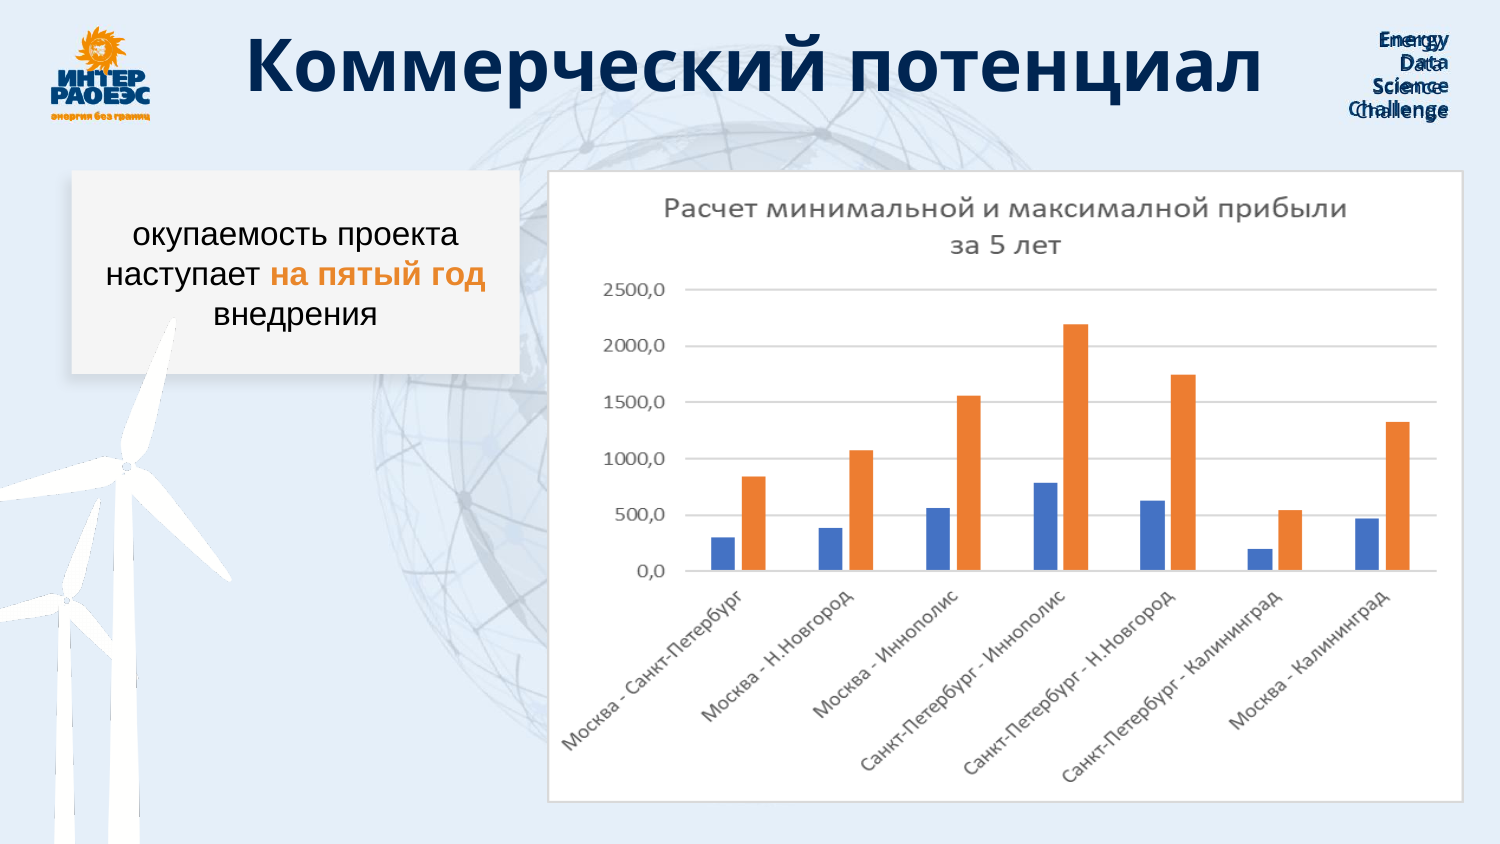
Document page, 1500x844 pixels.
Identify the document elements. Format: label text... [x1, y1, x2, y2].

picture [0, 0, 1500, 844]
text_box Коммерческий потенциал [51, 3, 1458, 121]
text_box Energy Data Science Challenge [1299, 12, 1463, 162]
text_box окупаемость проекта наступает на пятый год внедрения [71, 170, 520, 374]
